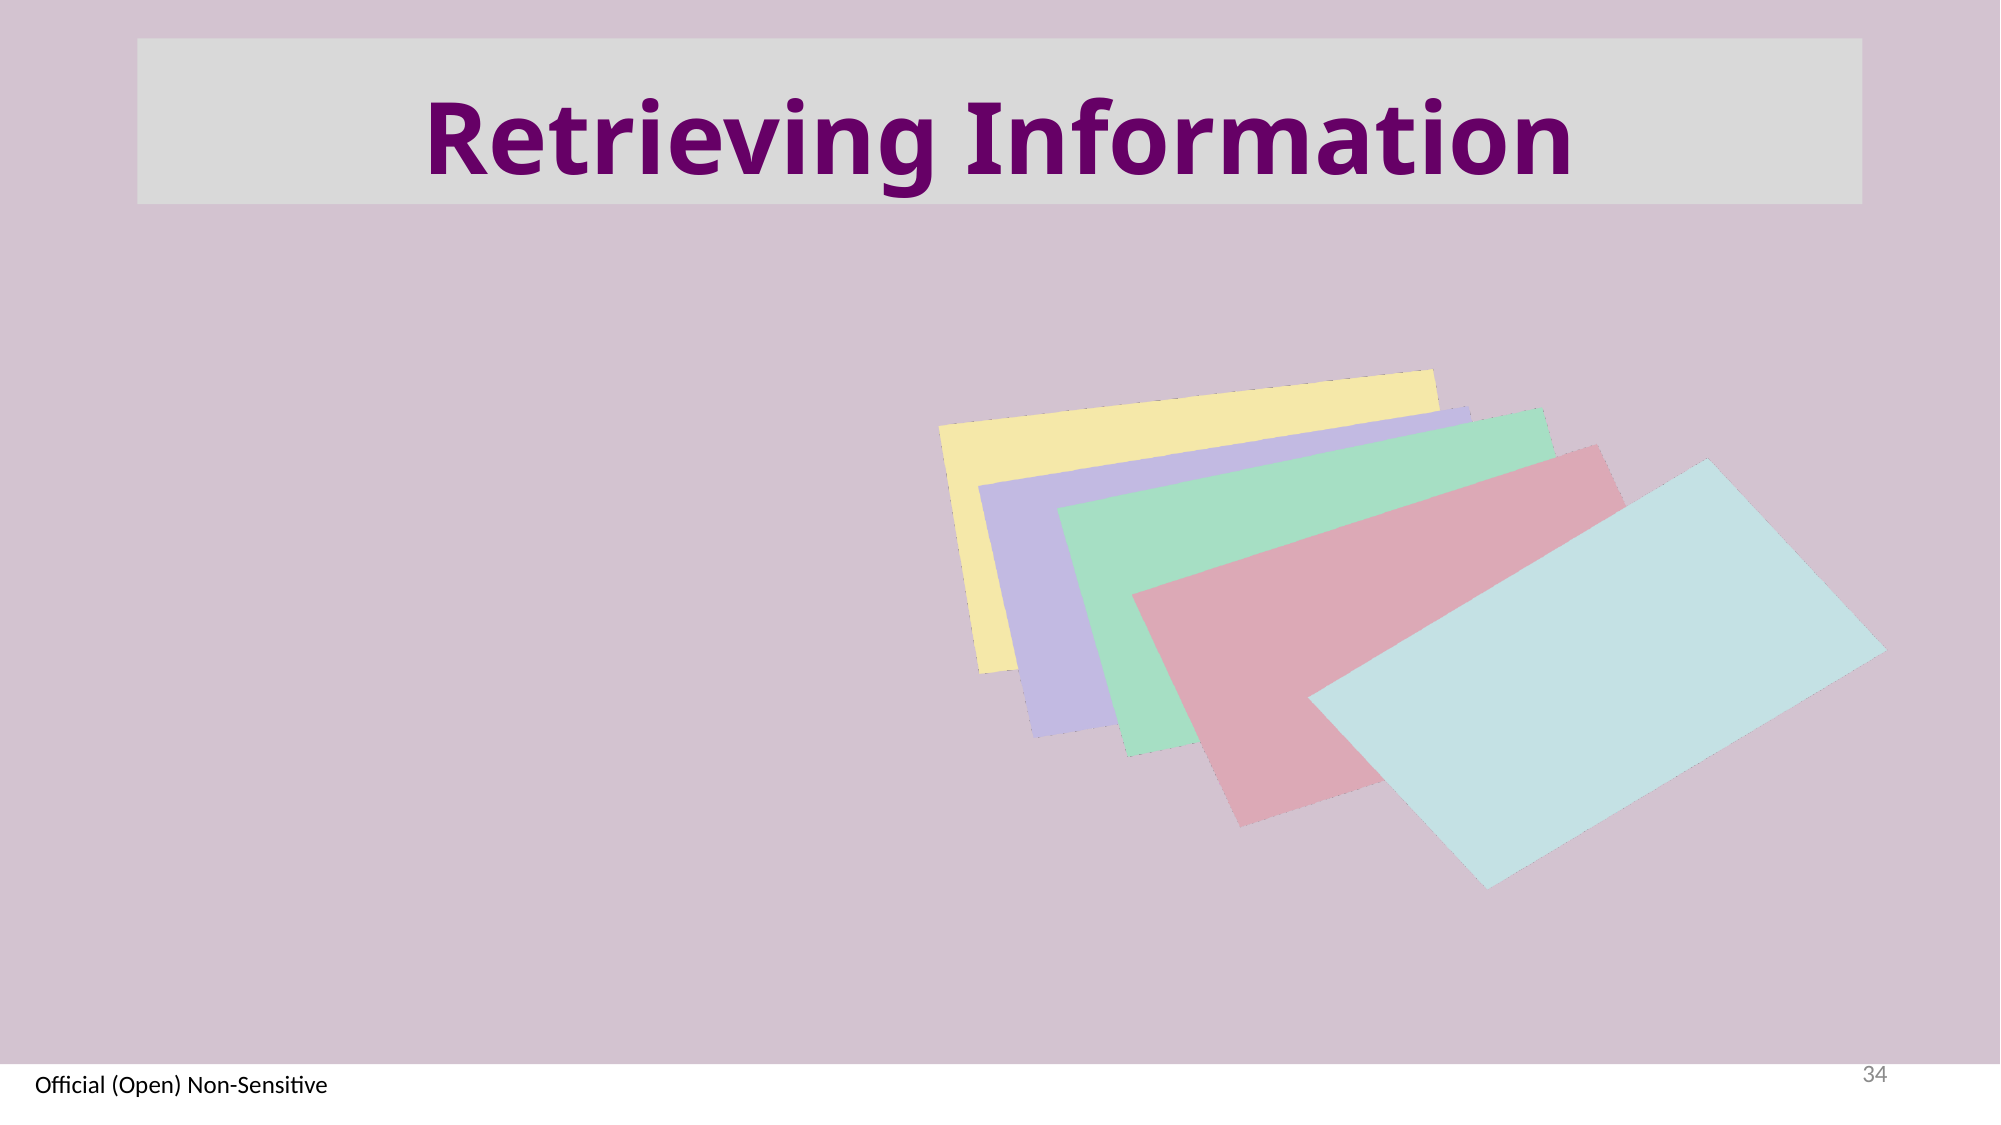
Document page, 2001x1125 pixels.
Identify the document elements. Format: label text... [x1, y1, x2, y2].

text_box Official (Open) Non-Sensitive [19, 1063, 356, 1103]
title Retrieving Information [137, 38, 1863, 205]
slide_number 34 [1412, 1042, 1903, 1103]
picture [929, 295, 1896, 963]
